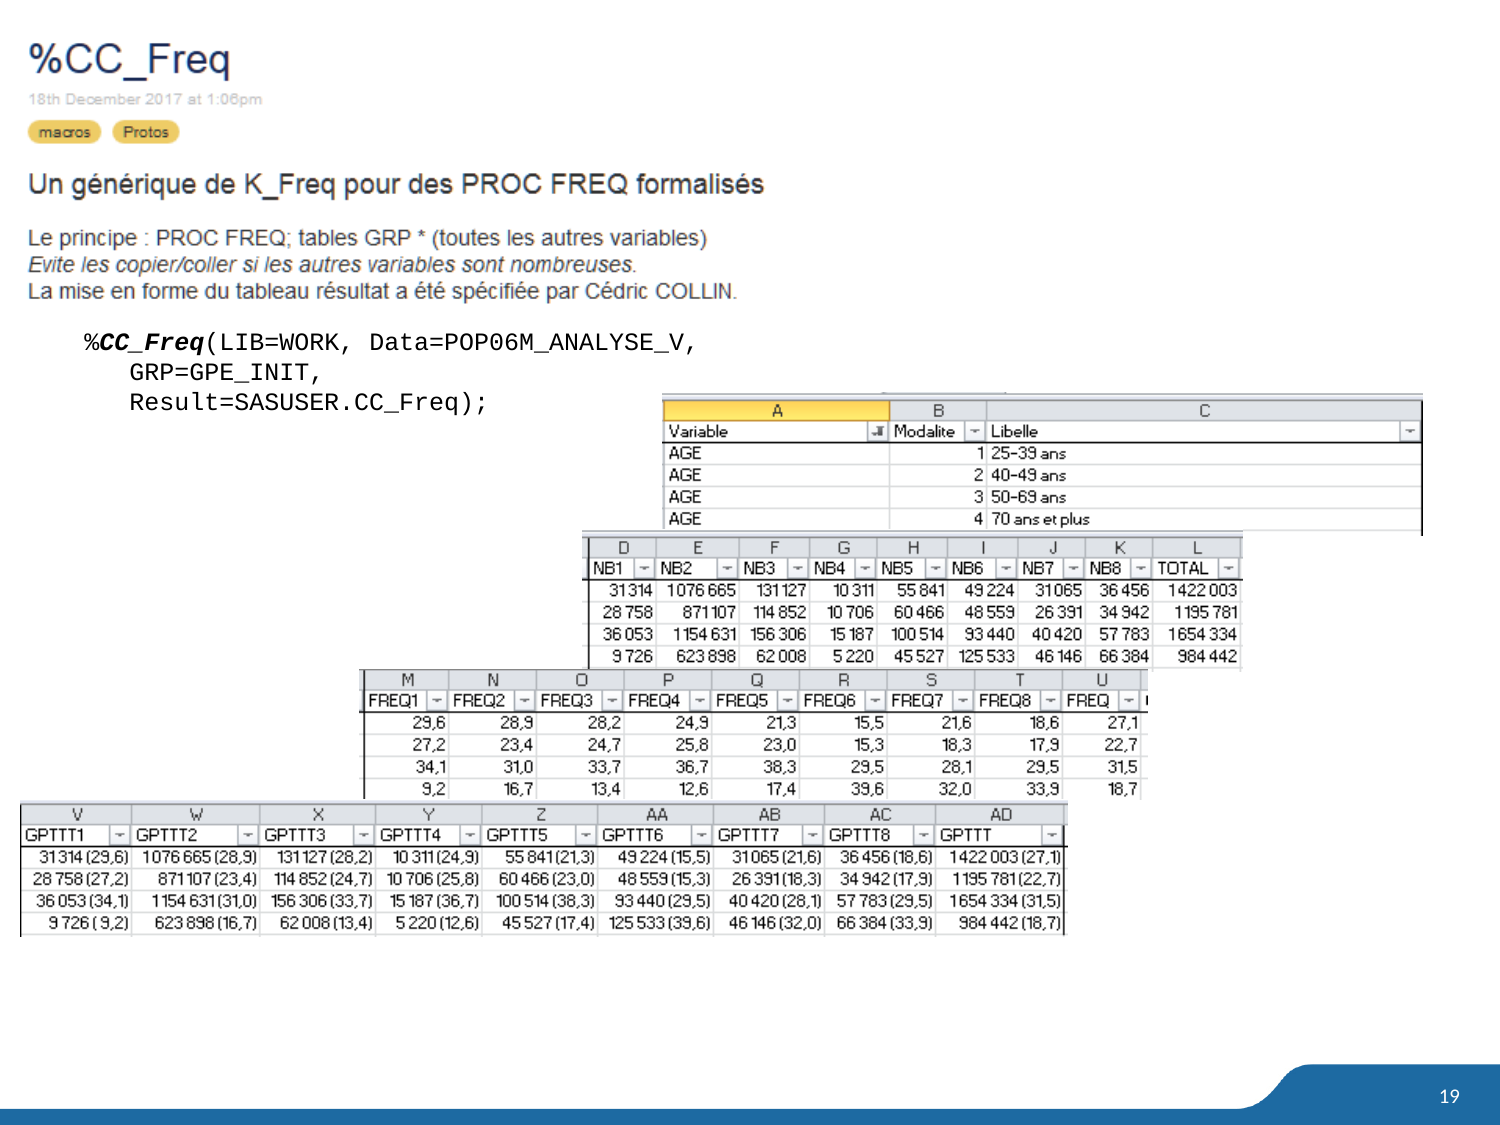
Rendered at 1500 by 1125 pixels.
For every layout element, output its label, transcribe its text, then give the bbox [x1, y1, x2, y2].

list CC_Freq [38, 65, 1463, 1029]
text_box %CC_Freq(LIB=WORK, Data=POP06M_ANALYSE_V, GRP=GPE_INIT, Result=SASUSER.CC_Freq); [69, 318, 715, 423]
picture [0, 31, 1500, 1125]
slide_number 19 [1398, 1065, 1500, 1125]
